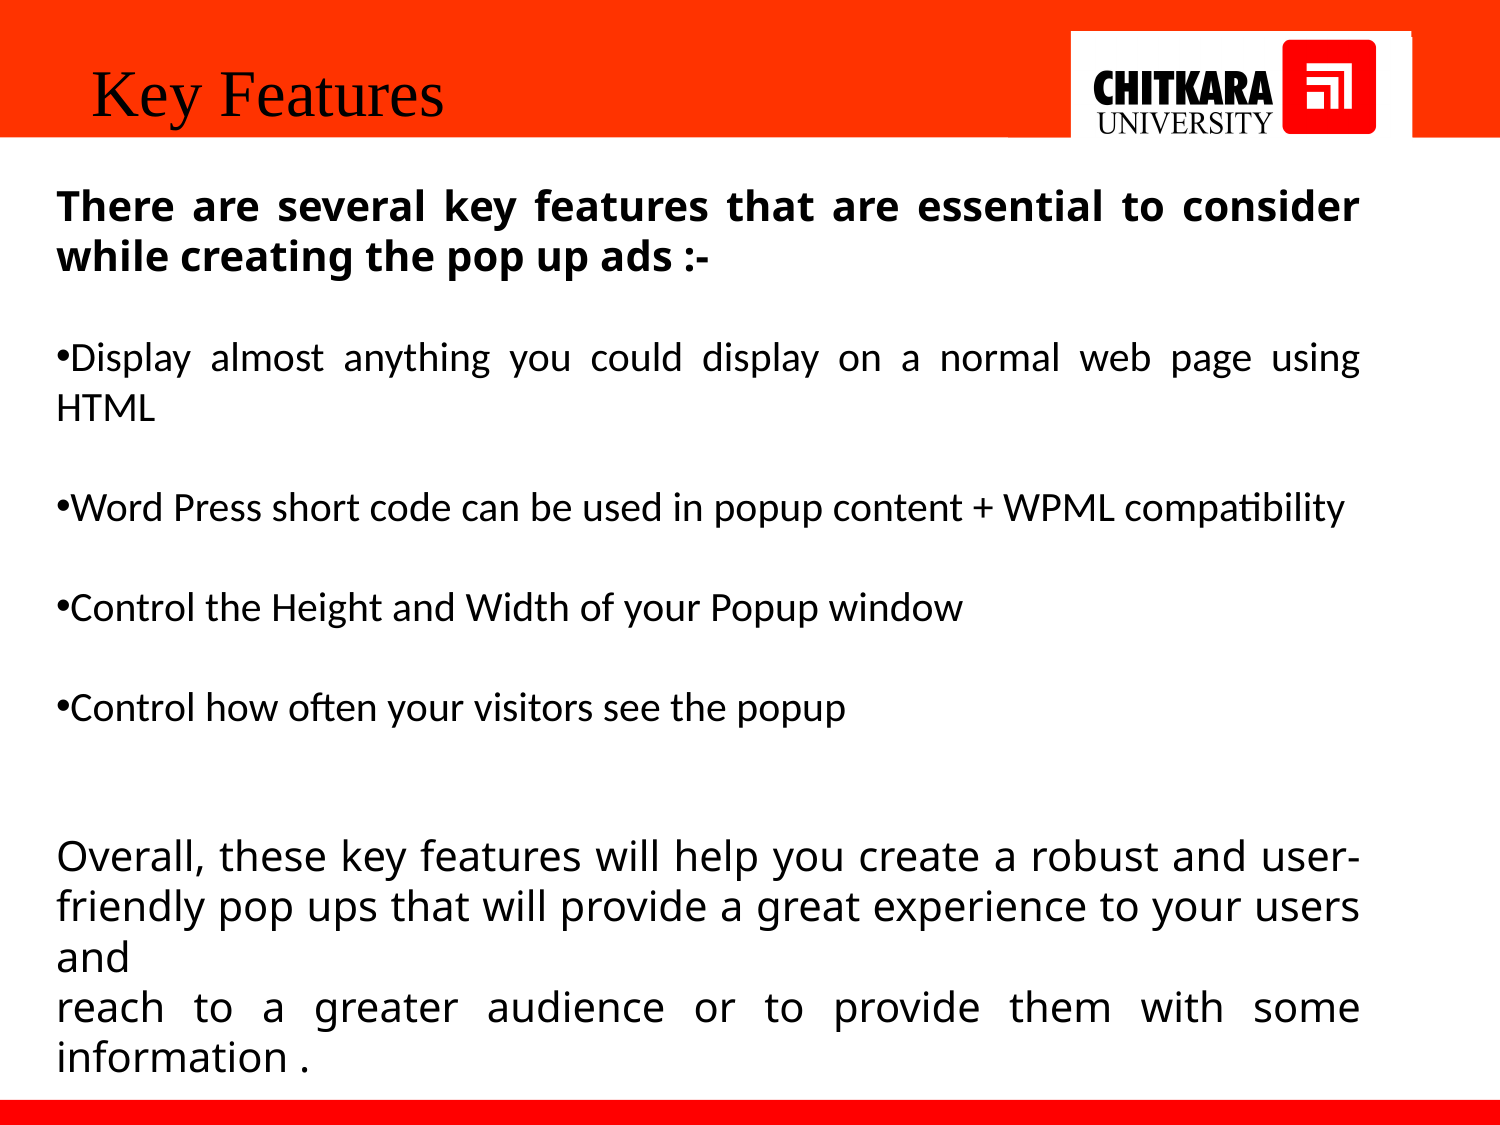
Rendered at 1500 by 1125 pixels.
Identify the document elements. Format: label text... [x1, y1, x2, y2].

picture [1074, 37, 1391, 138]
text_box There are several key features that are essential to consider while creating the pop up ads :- Display almost anything you could display on a normal web page using HTML Word Press short code can be used in popup content + WPML compatibility Control the Height and Width of your Popup window Control how often your visitors see the popup Overall, these key features will help you create a robust and user-friendly pop ups that will provide a great experience to your users and reach to a greater audience or to provide them with some information . [41, 172, 1377, 1125]
text_box Key Features [76, 42, 963, 138]
